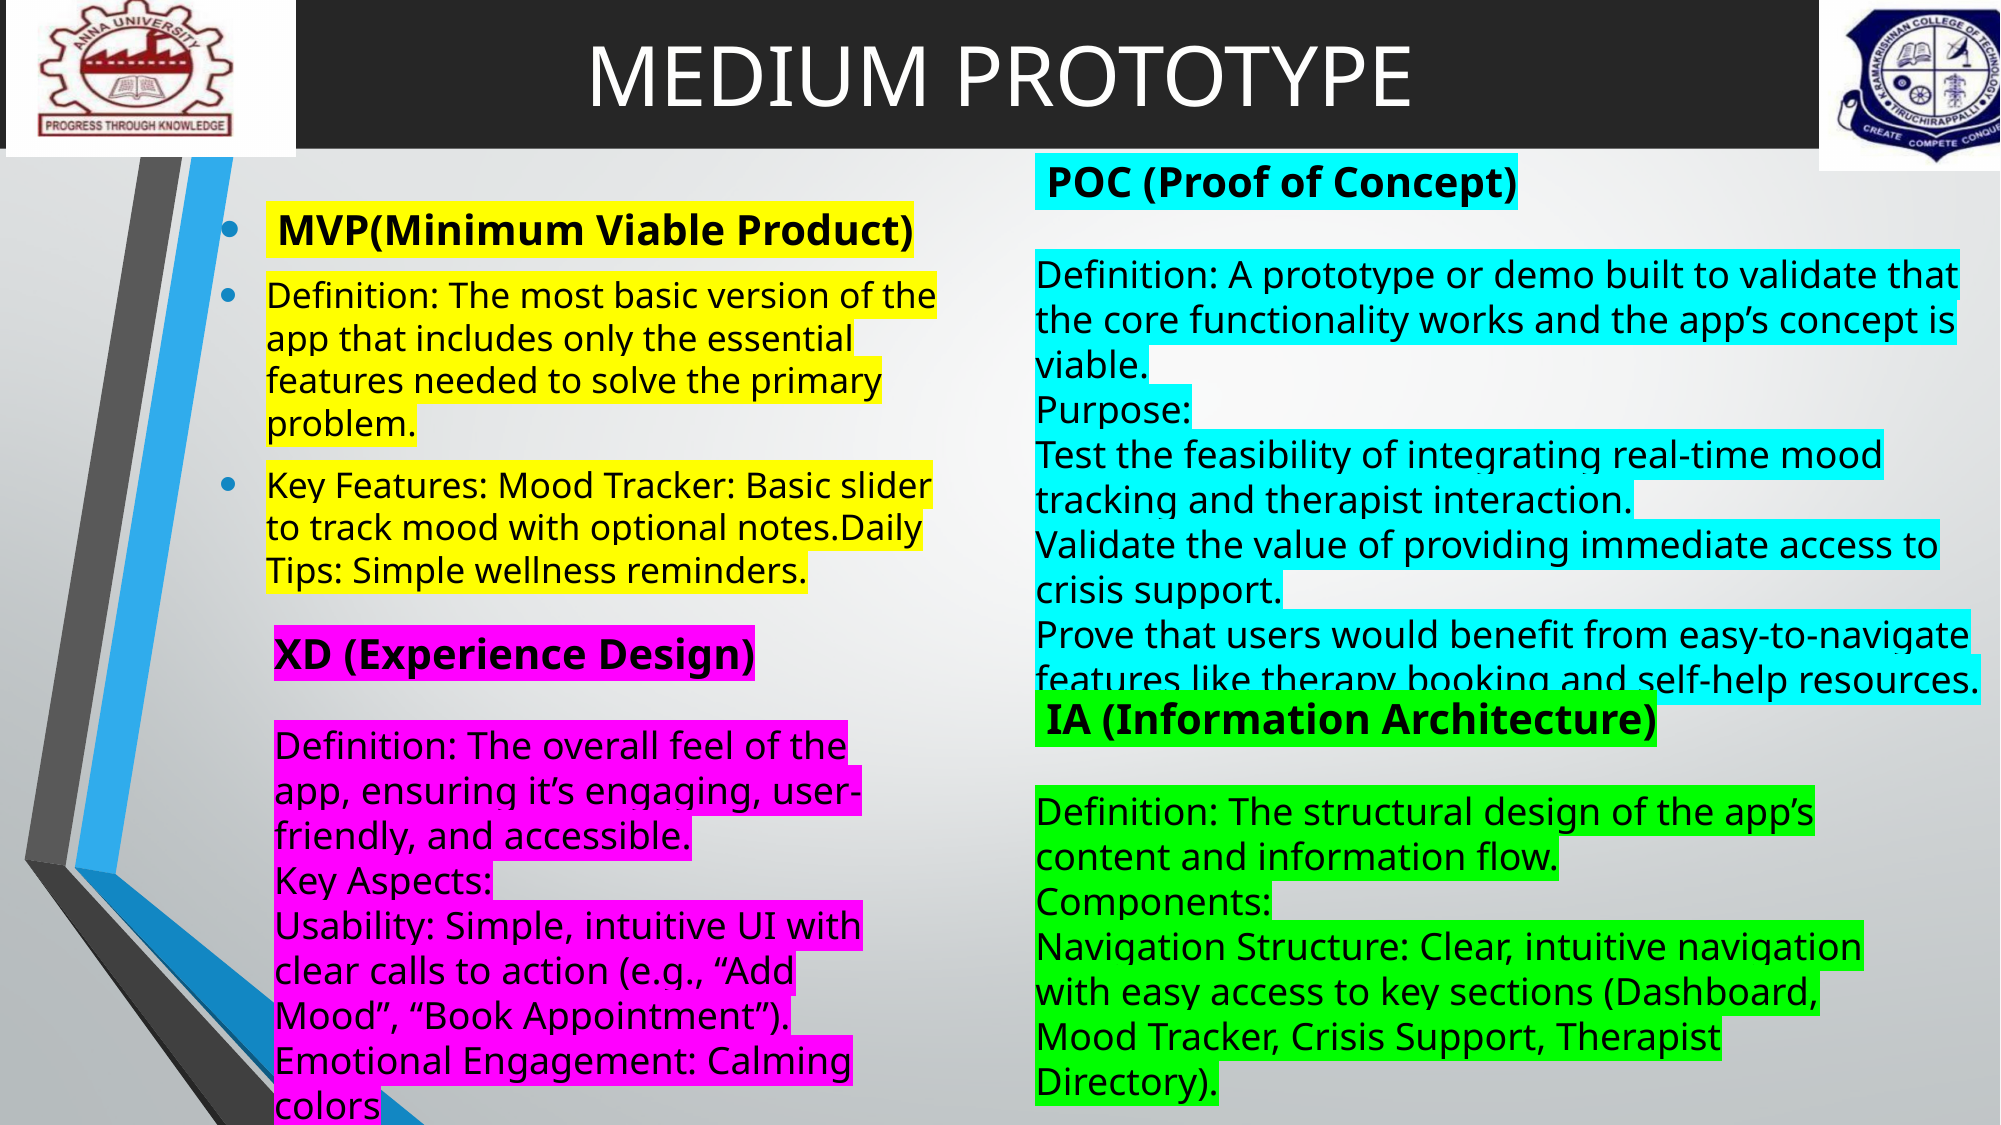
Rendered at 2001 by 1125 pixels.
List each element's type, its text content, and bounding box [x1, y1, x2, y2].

title MEDIUM PROTOTYPE [0, 0, 6, 149]
text_box IA (Information Architecture) Definition: The structural design of the app’s content and information flow. Components: Navigation Structure: Clear, intuitive navigation with easy access to key sections (Dashboard, Mood Tracker, Crisis Support, Therapist Directory). [1020, 685, 1895, 1031]
title MEDIUM PROTOTYPE [297, 0, 1819, 149]
picture [1819, 0, 2000, 171]
text_box XD (Experience Design) Definition: The overall feel of the app, ensuring it’s engaging, user-friendly, and accessible. Key Aspects: Usability: Simple, intuitive UI with clear calls to action (e.g., “Add Mood”, “Book Appointment”). Emotional Engagement: Calming colors [259, 620, 927, 1125]
list MVP(Minimum Viable Product) Definition: The most basic version of the app that includes only the essential features needed to solve the primary problem. Key Features: Mood Tracker: Basic slider to track mood with optional notes.Daily Tips: Simple wellness reminders. [204, 170, 982, 686]
text_box POC (Proof of Concept) Definition: A prototype or demo built to validate that the core functionality works and the app’s concept is viable. Purpose: Test the feasibility of integrating real-time mood tracking and therapist interaction. Validate the value of providing immediate access to crisis support. Prove that users would benefit from easy-to-navigate features like therapy booking and self-help resources. [1020, 148, 2000, 526]
picture [6, 0, 297, 157]
